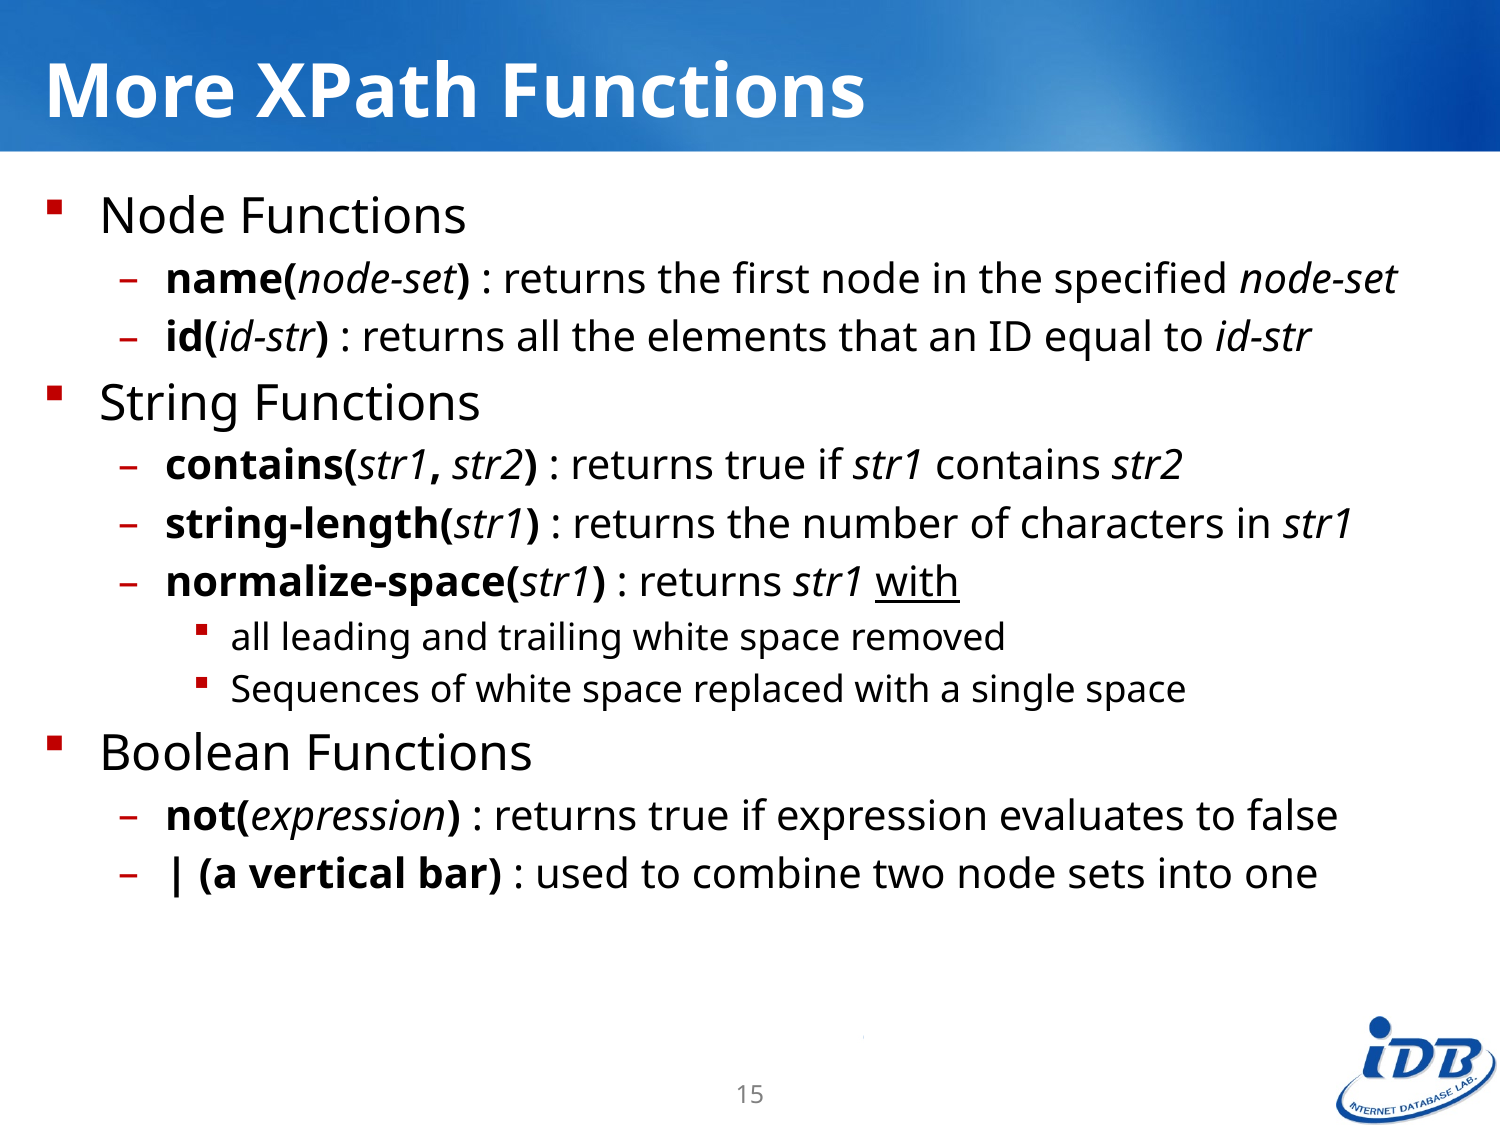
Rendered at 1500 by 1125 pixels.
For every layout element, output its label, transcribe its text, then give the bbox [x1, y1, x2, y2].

slide_number 15 [688, 1078, 812, 1114]
title More XPath Functions [28, 23, 1472, 153]
picture [0, 0, 1500, 1125]
list Node Functions name(node-set) : returns the first node in the specified node-set id(id-str) : returns all the elements that an ID equal to id-str String Functions contains(str1, str2) : returns true if str1 contains str2 string-length(str1) : returns the number of characters in str1 normalize-space(str1) : returns str1 with all leading and trailing white space removed Sequences of white space replaced with a single space Boolean Functions not(expression) : returns true if expression evaluates to false | (a vertical bar) : used to combine two node sets into one [28, 175, 1472, 1067]
